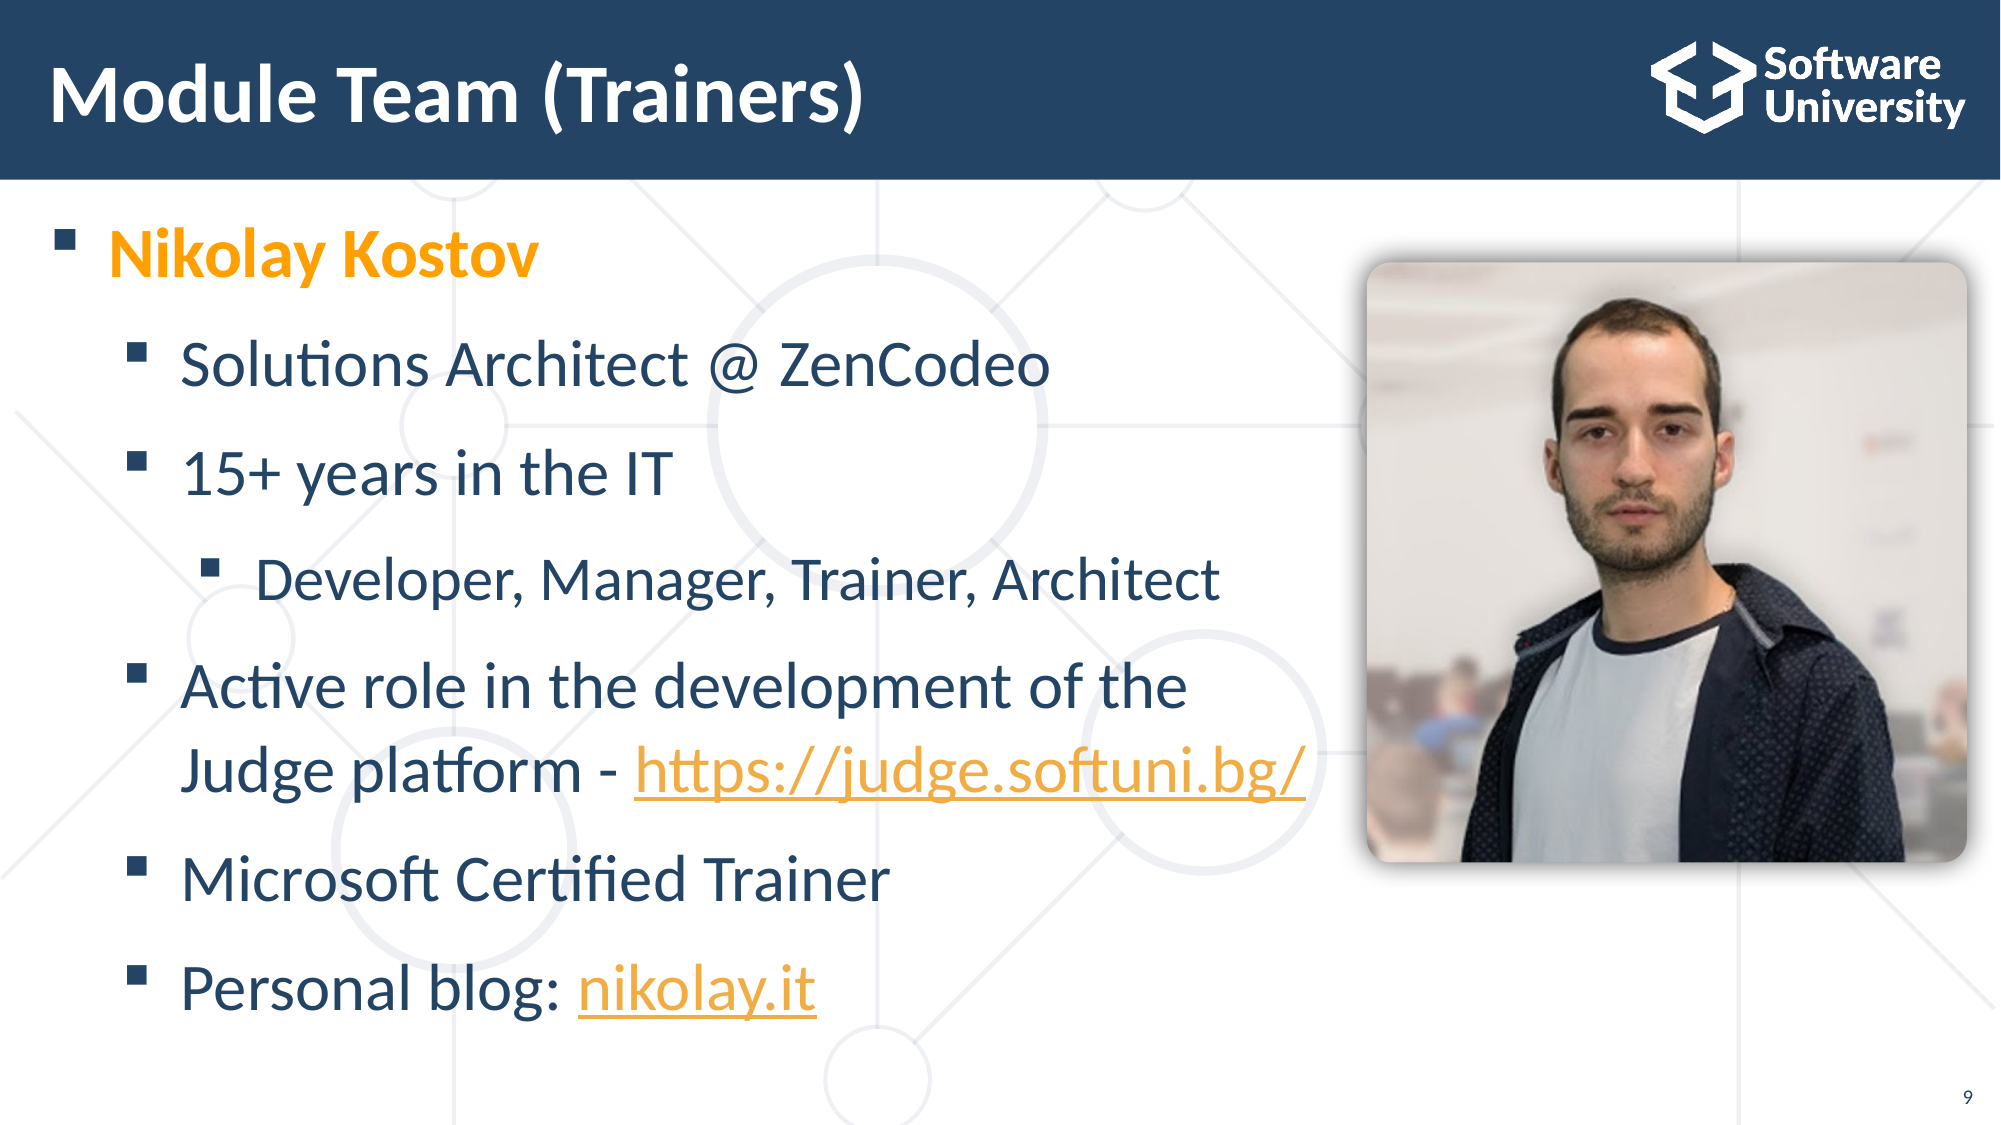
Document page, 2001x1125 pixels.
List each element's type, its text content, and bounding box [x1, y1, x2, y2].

list Nikolay Kostov Solutions Architect @ ZenCodeo 15+ years in the IT Developer, Manager, Trainer, Architect Аctive role in the development of the Judge platform - https://judge.softuni.bg/ Microsoft Certified Trainer Personal blog: nikolay.it [31, 196, 1970, 1104]
slide_number 9 [1927, 1067, 1989, 1117]
picture [1366, 262, 1968, 863]
picture [1651, 41, 1966, 134]
title Module Team (Trainers) [31, 16, 1625, 162]
